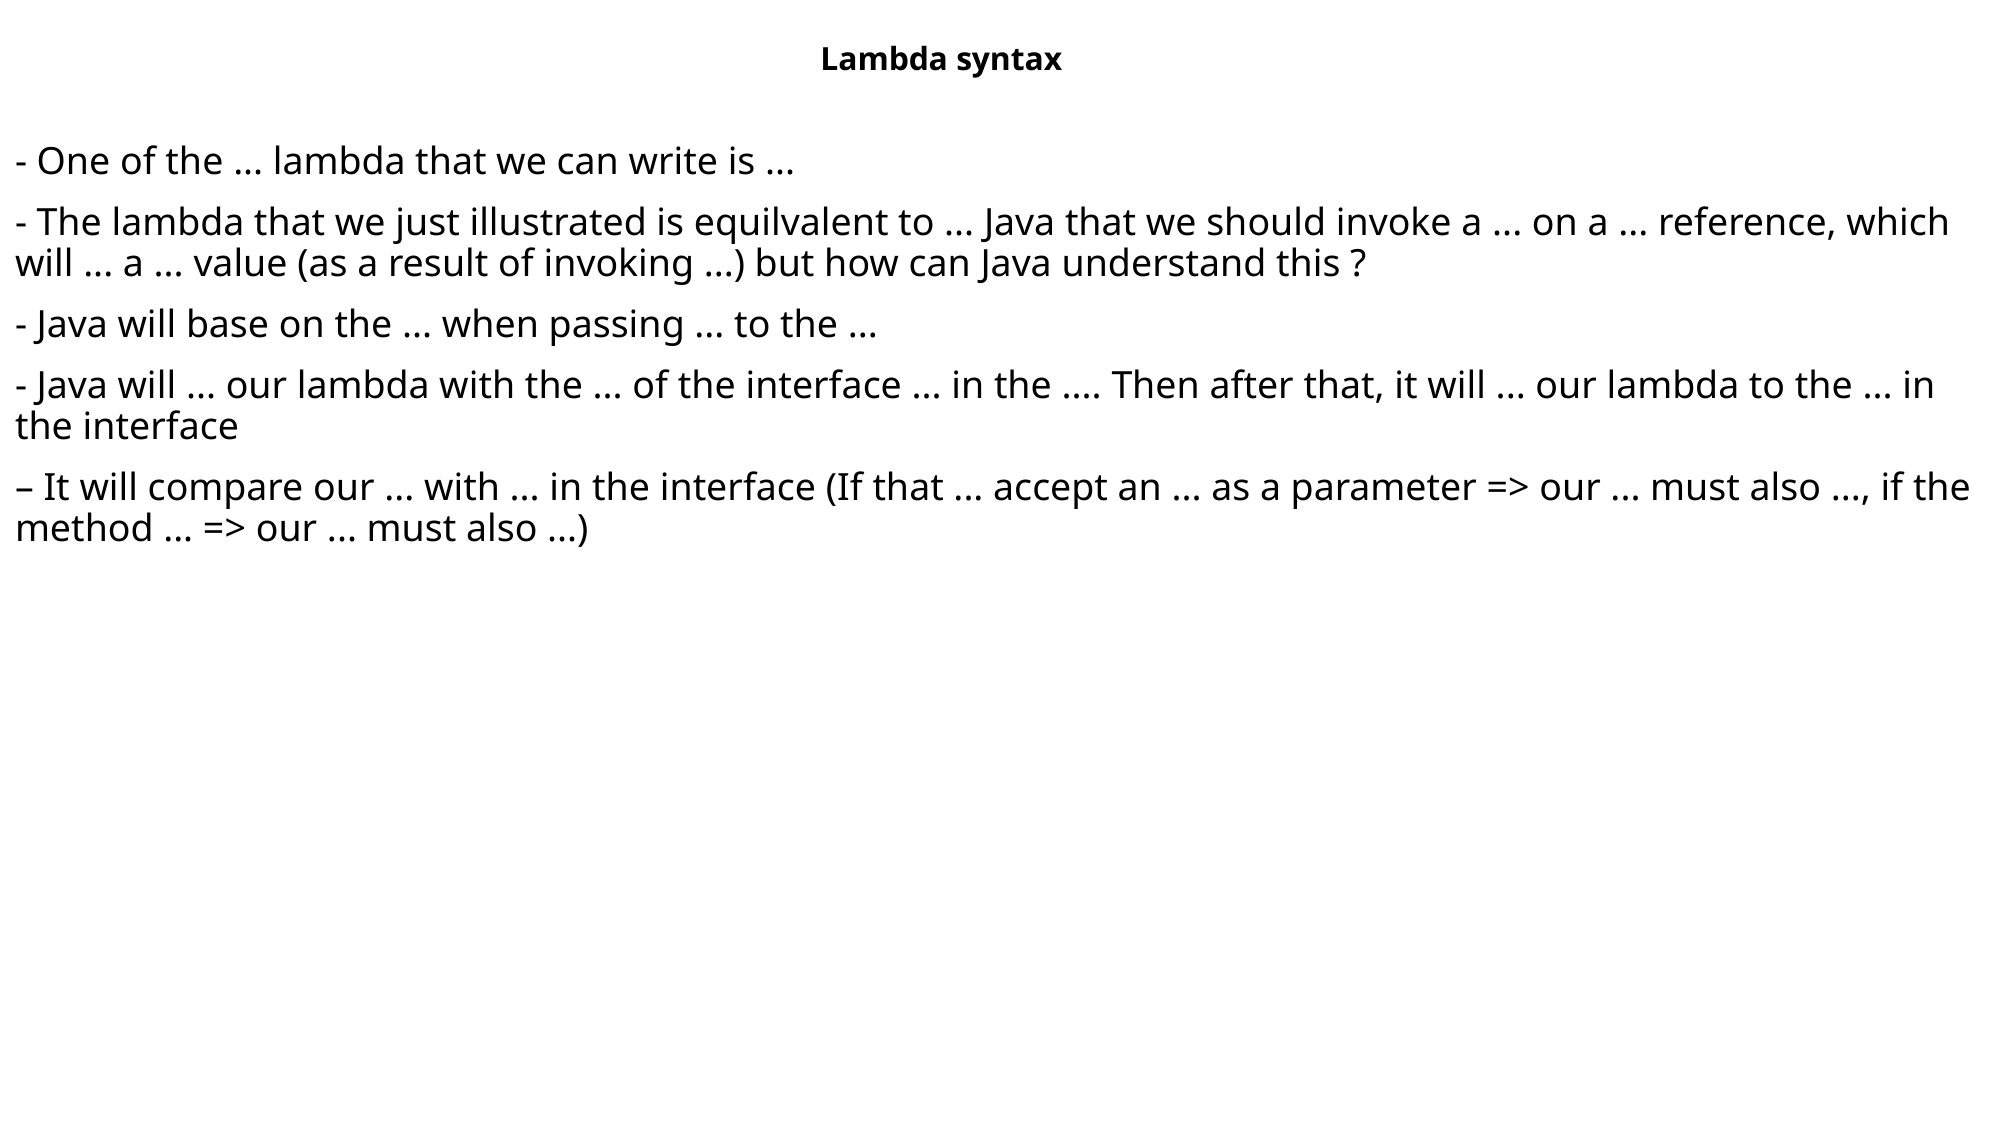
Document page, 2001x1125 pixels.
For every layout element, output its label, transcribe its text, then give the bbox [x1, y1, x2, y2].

text_box - One of the ... lambda that we can write is ... - The lambda that we just illustrated is equilvalent to ... Java that we should invoke a ... on a ... reference, which will ... a ... value (as a result of invoking ...) but how can Java understand this ? - Java will base on the ... when passing ... to the ... - Java will ... our lambda with the ... of the interface ... in the .... Then after that, it will ... our lambda to the ... in the interface – It will compare our ... with ... in the interface (If that ... accept an ... as a parameter => our ... must also ..., if the method ... => our ... must also ...) [0, 134, 2000, 1125]
subtitle Lambda syntax [24, 35, 1866, 86]
